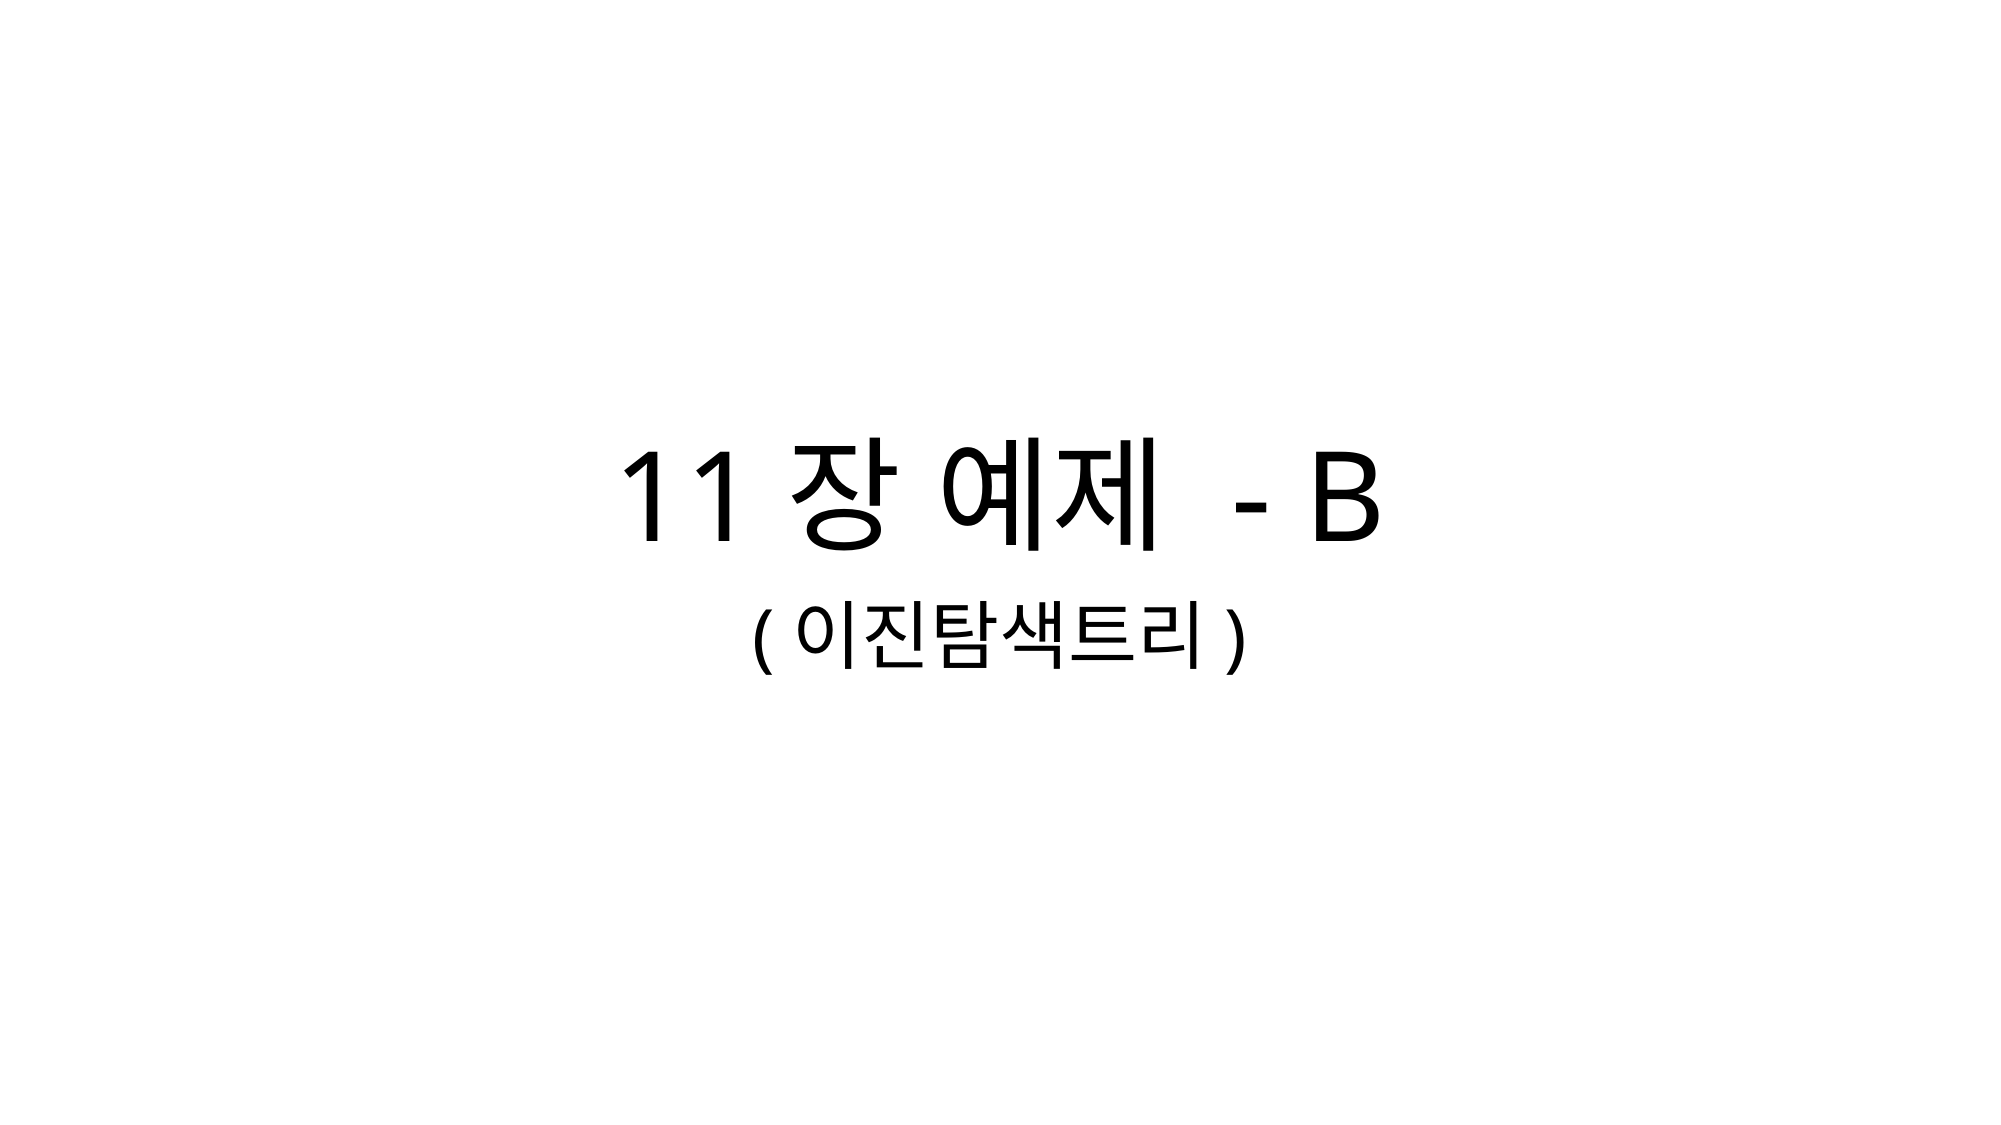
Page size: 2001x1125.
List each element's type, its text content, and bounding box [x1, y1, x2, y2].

title 11장 예제 - B [249, 184, 1750, 576]
subtitle (이진탐색트리) [249, 590, 1750, 863]
